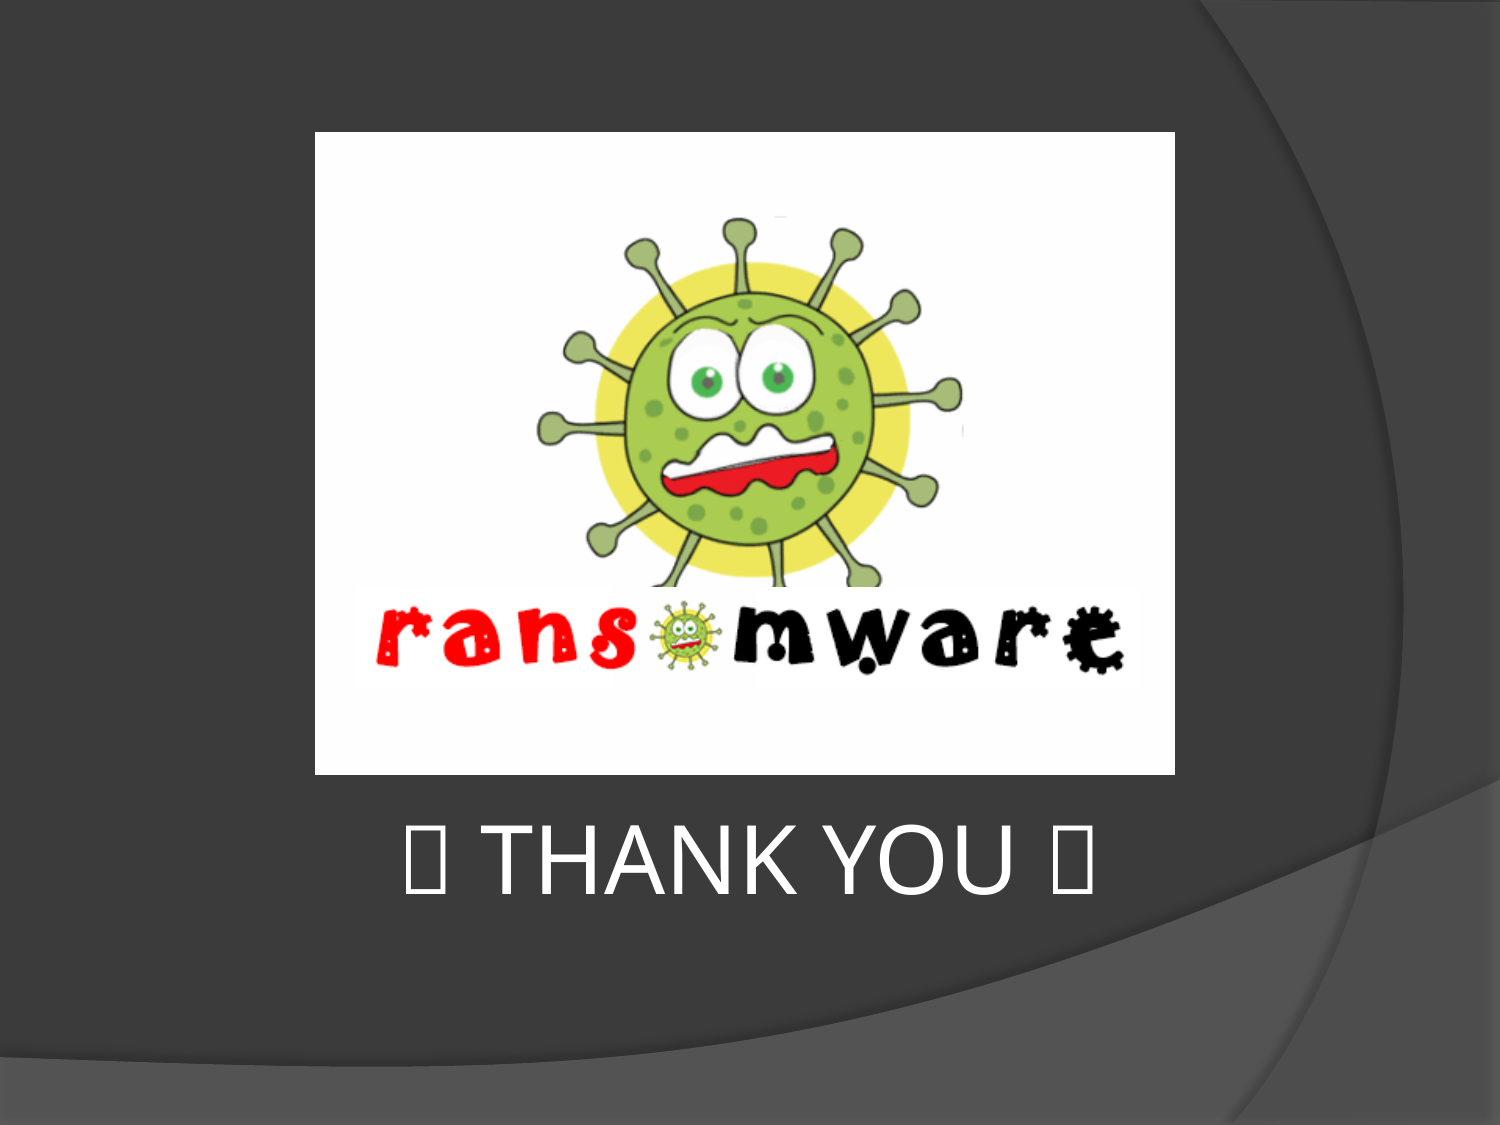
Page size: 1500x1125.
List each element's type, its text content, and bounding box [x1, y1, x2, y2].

title  THANK YOU  [312, 762, 1188, 950]
picture [315, 132, 1176, 776]
